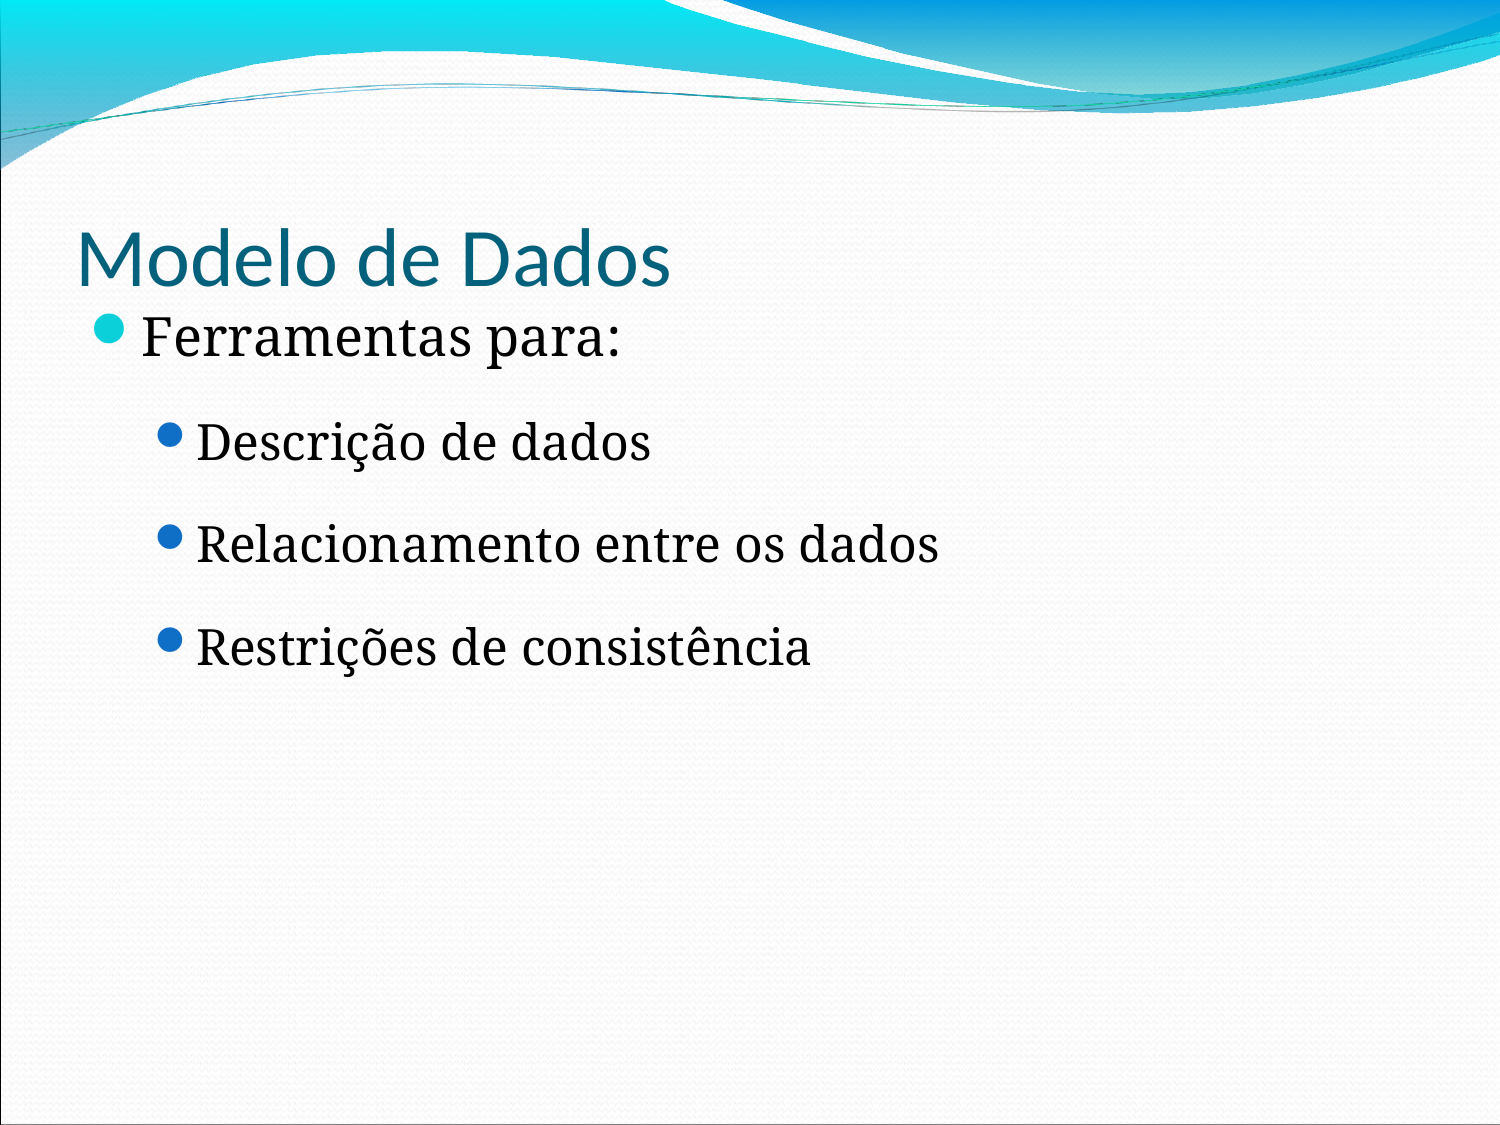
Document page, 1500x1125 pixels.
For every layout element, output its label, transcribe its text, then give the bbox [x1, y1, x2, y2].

text_box Ferramentas para: Descrição de dados Relacionamento entre os dados Restrições de consistência [74, 262, 1425, 850]
text_box Modelo de Dados [74, 115, 1425, 262]
picture [0, 0, 1500, 1125]
